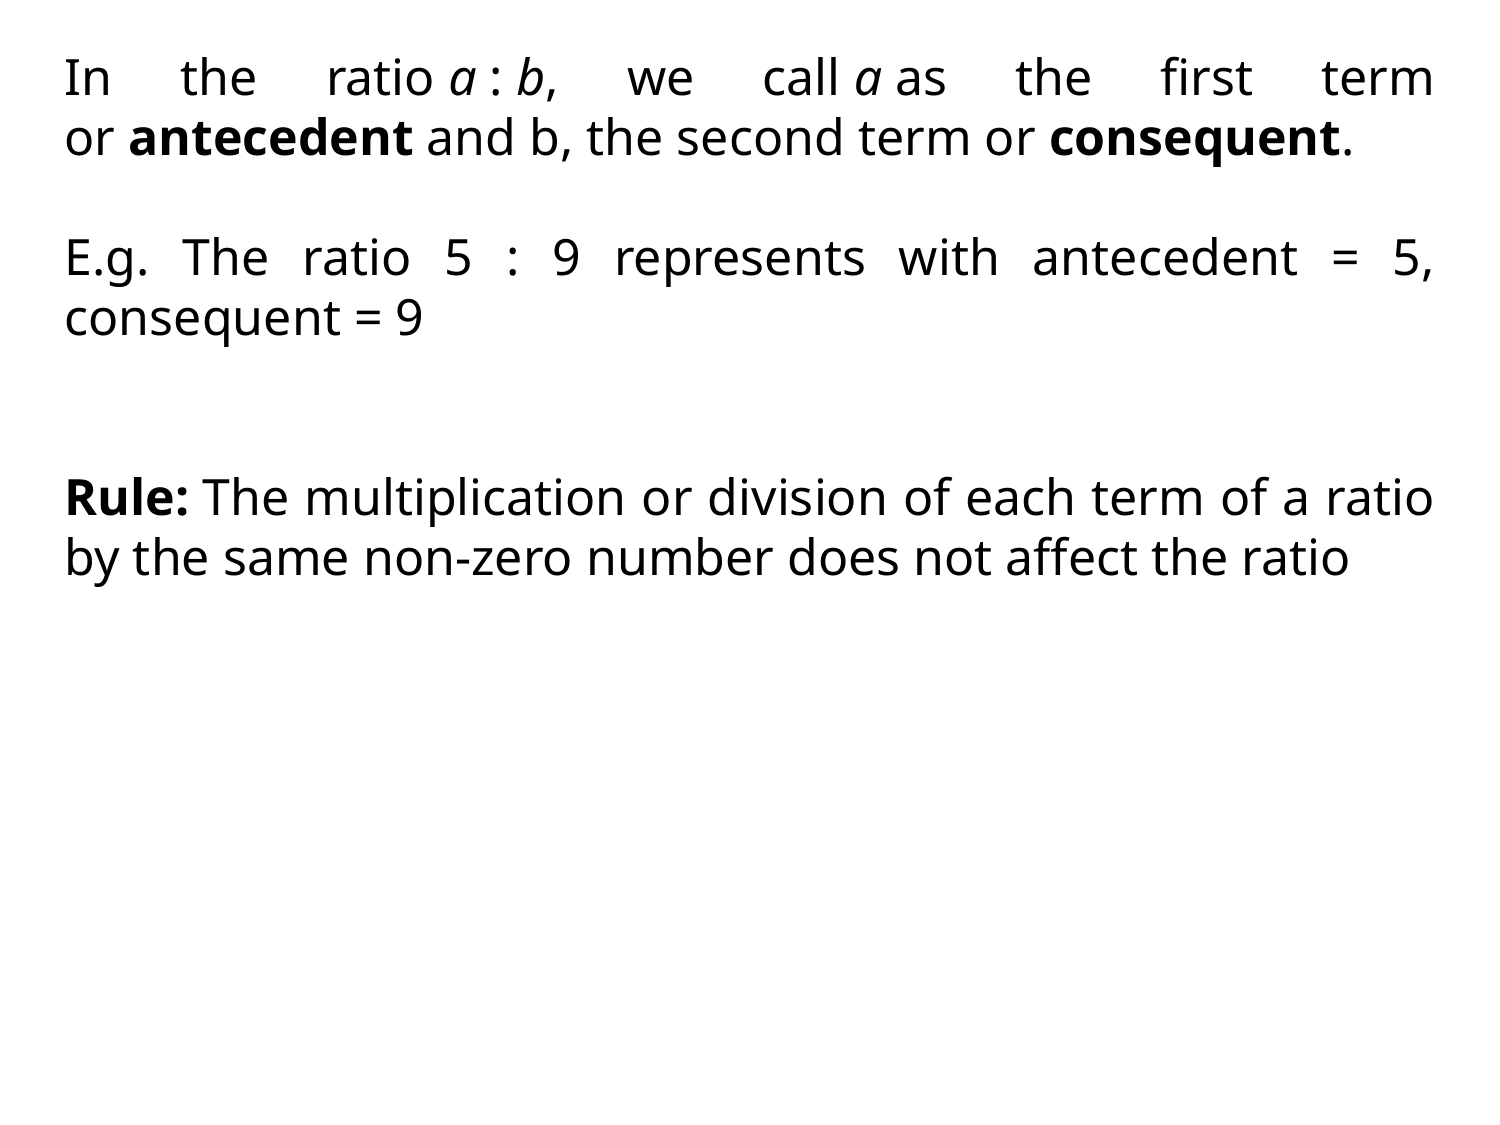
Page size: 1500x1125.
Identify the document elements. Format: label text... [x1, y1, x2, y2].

text_box In the ratio a : b, we call a as the first term or antecedent and b, the second term or consequent. E.g. The ratio 5 : 9 represents with antecedent = 5, consequent = 9 Rule: The multiplication or division of each term of a ratio by the same non-zero number does not affect the ratio [50, 37, 1450, 663]
